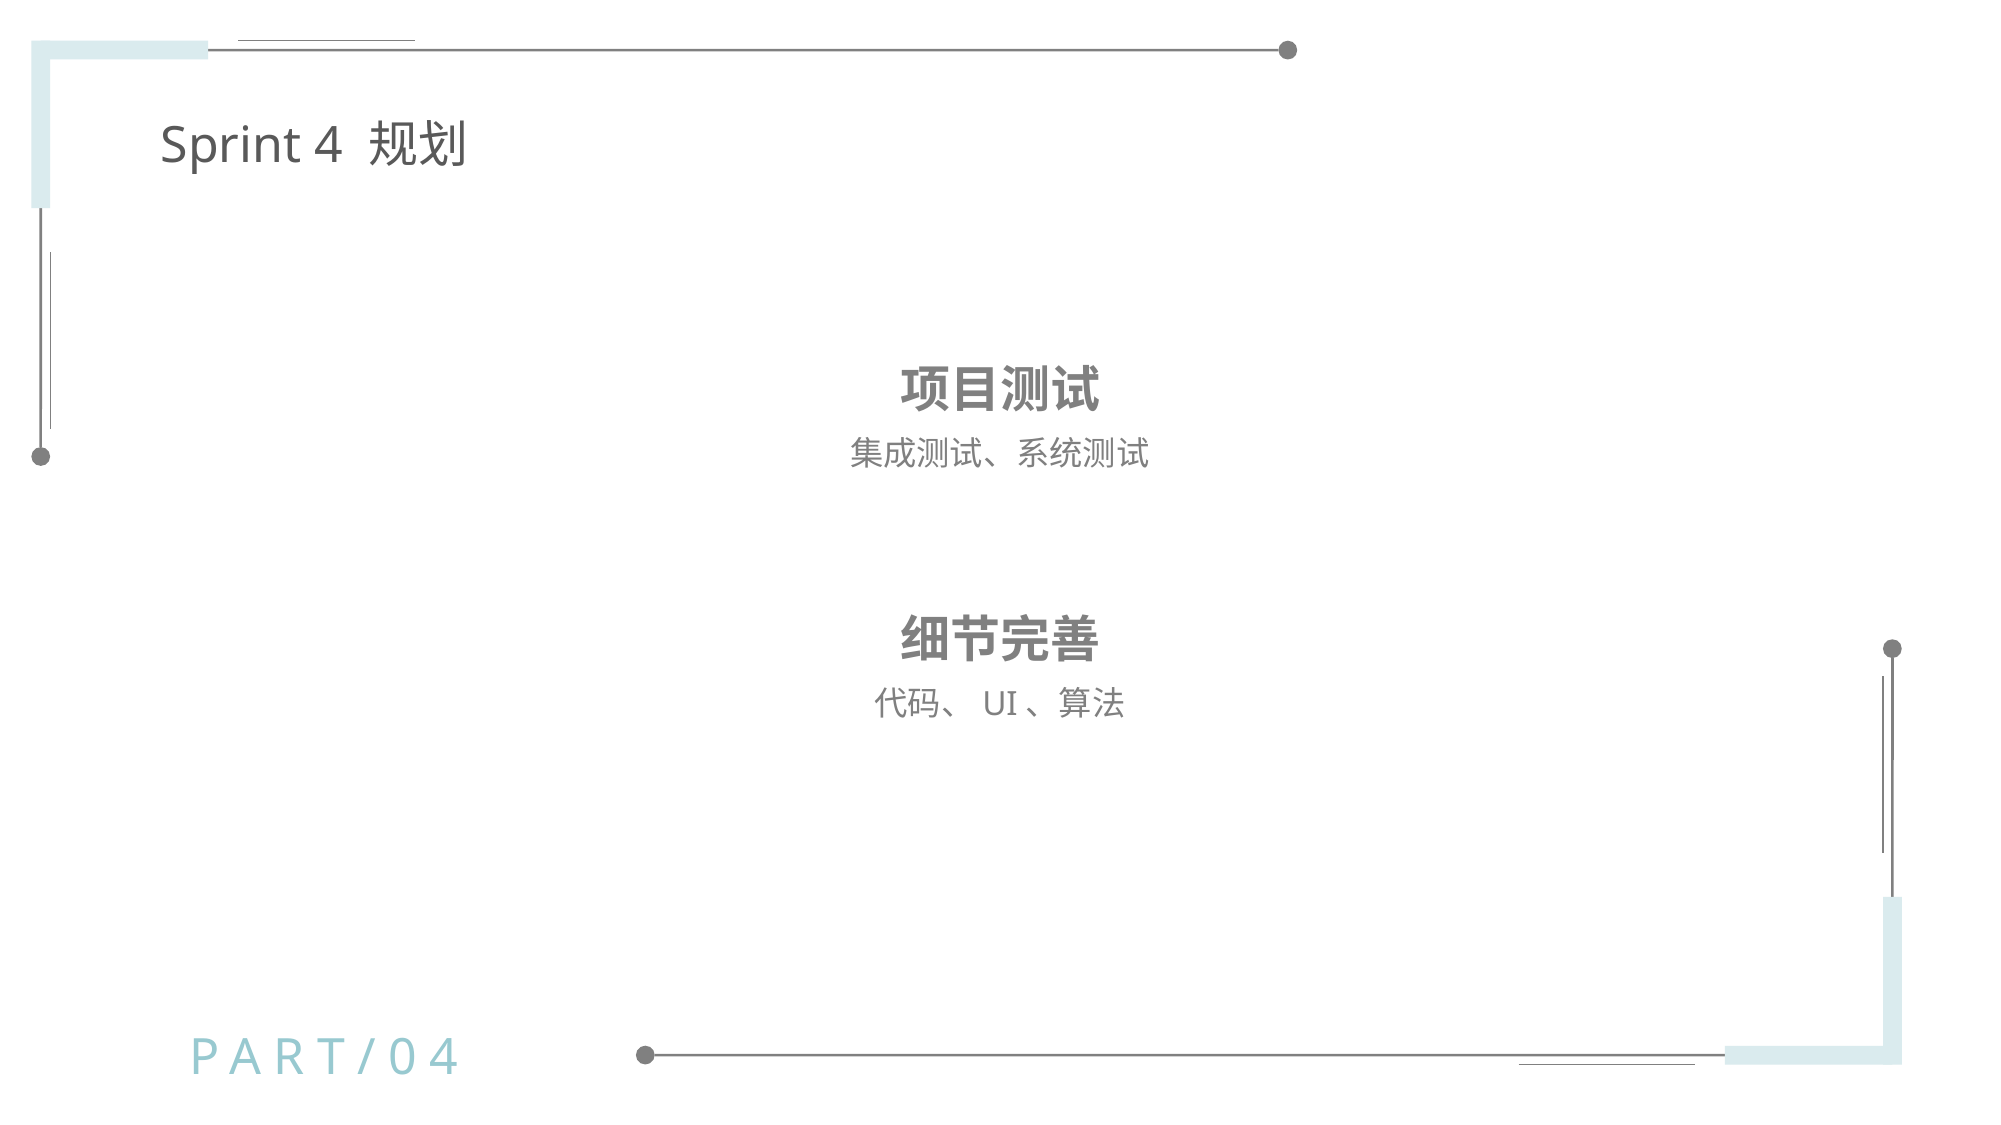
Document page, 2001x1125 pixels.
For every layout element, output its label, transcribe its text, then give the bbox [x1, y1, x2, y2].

text_box 项目测试 集成测试、系统测试 [691, 333, 1309, 484]
text_box PART/04 [40, 985, 607, 1125]
text_box 细节完善 代码、UI、算法 [691, 583, 1309, 639]
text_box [635, 639, 1902, 1065]
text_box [31, 40, 1298, 466]
